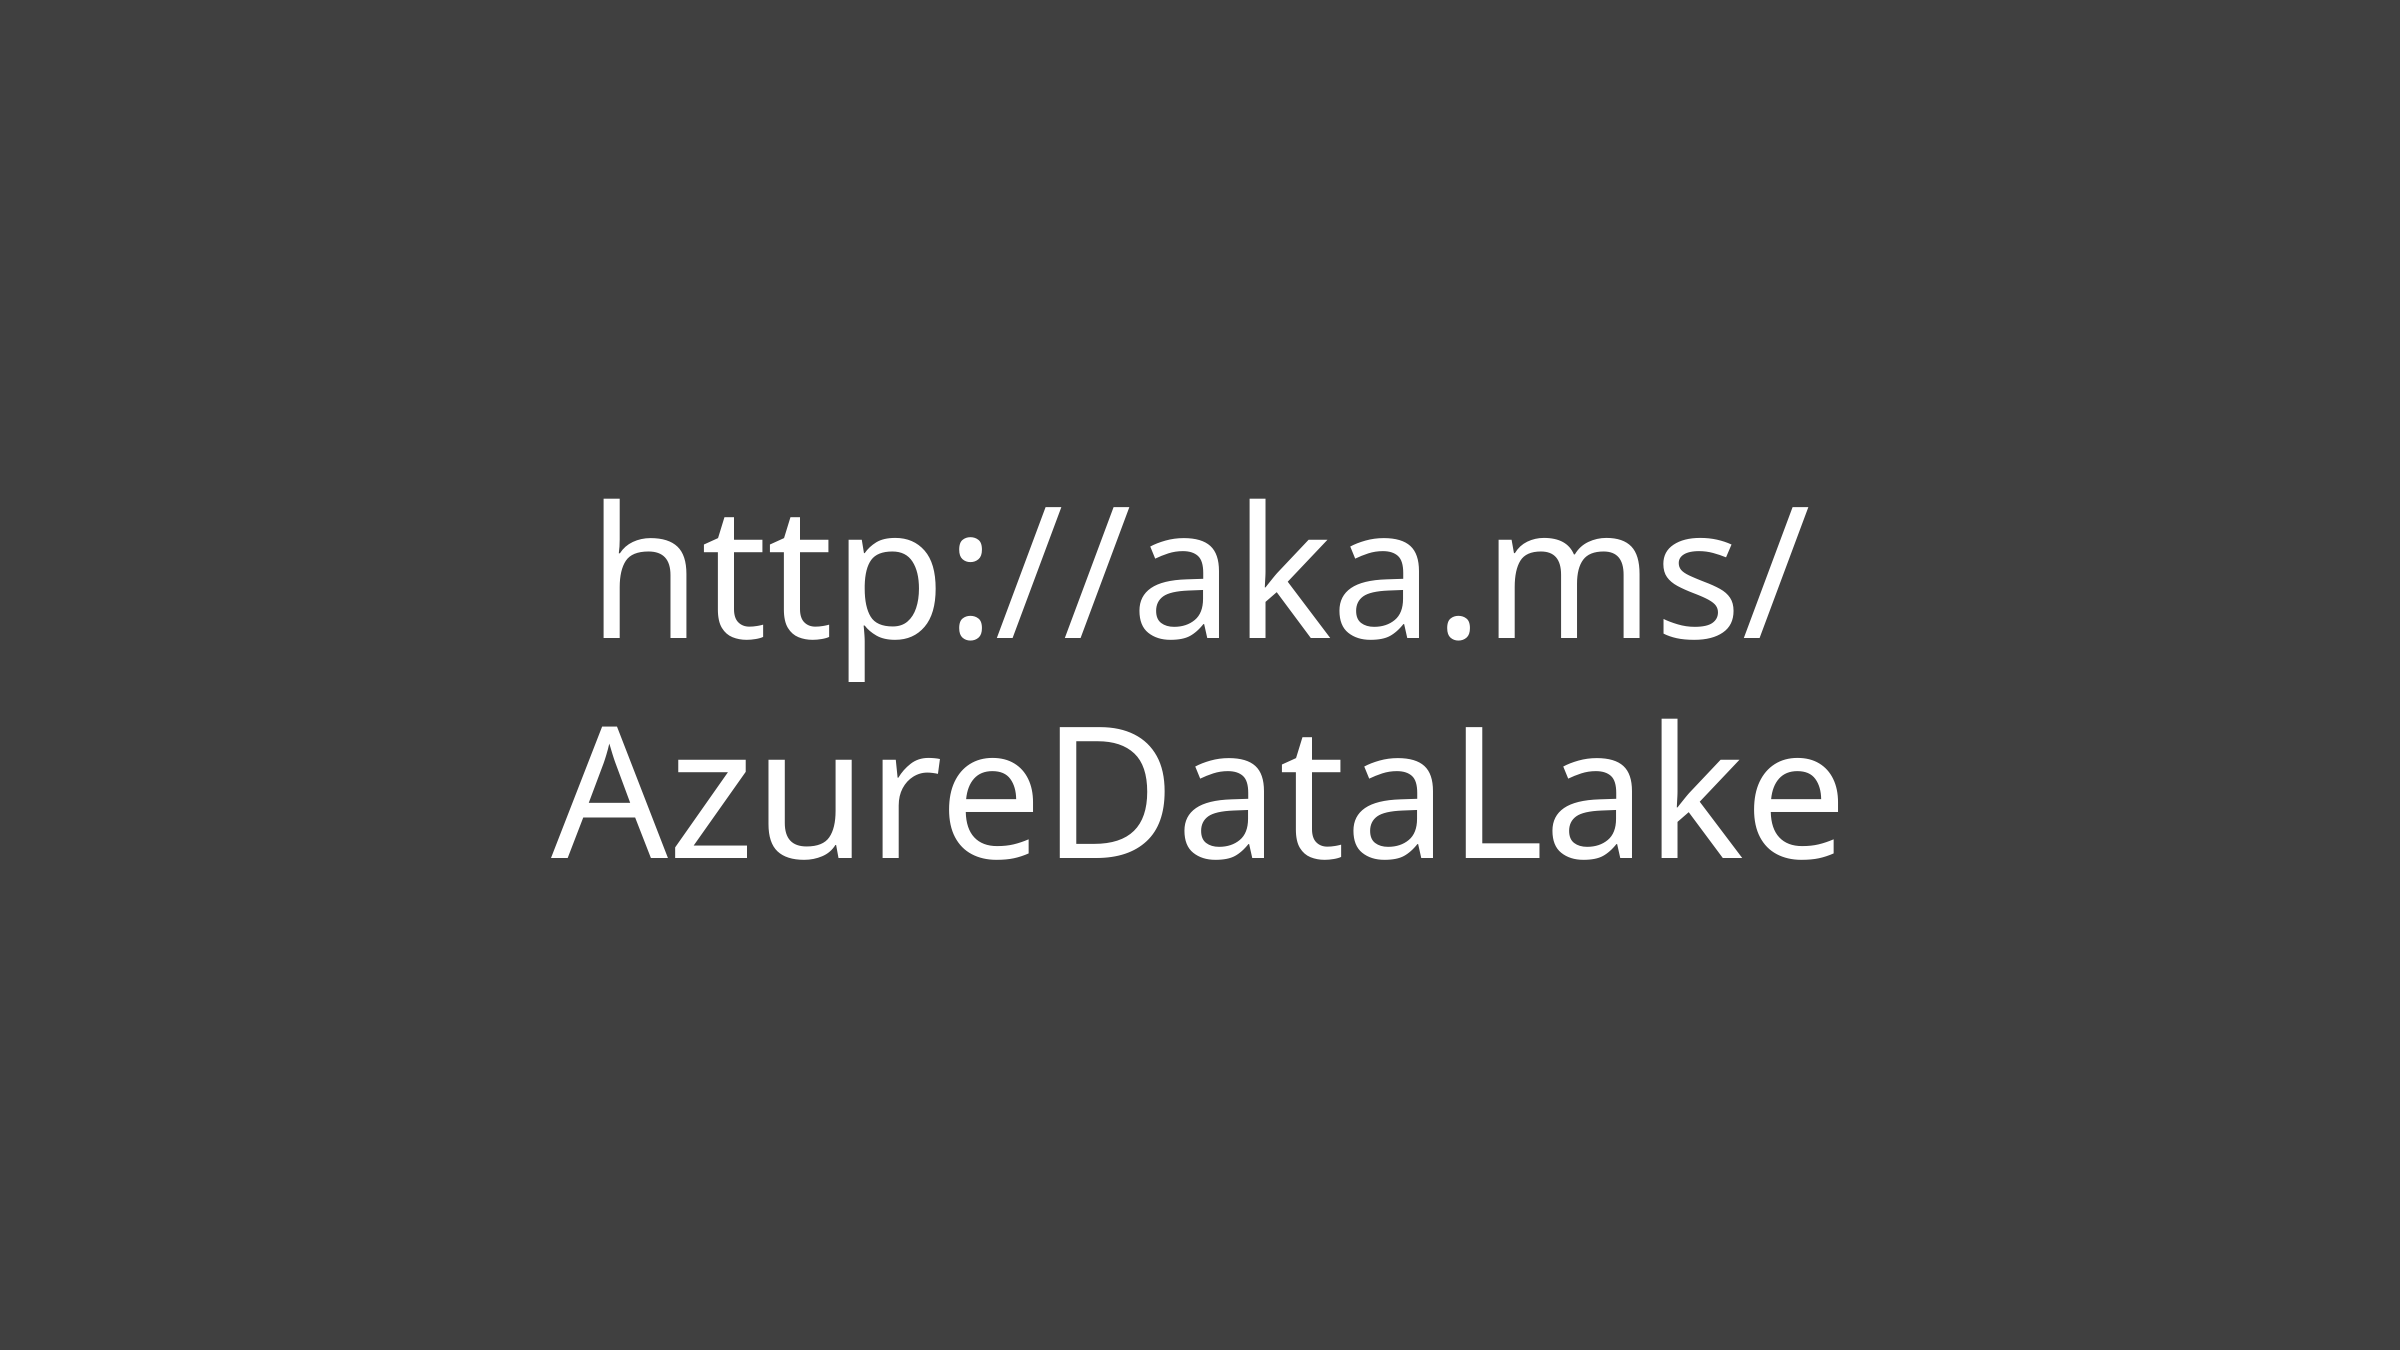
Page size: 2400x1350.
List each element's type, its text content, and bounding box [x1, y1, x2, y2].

text_box http://aka.ms/AzureDataLake [36, 36, 2363, 1313]
